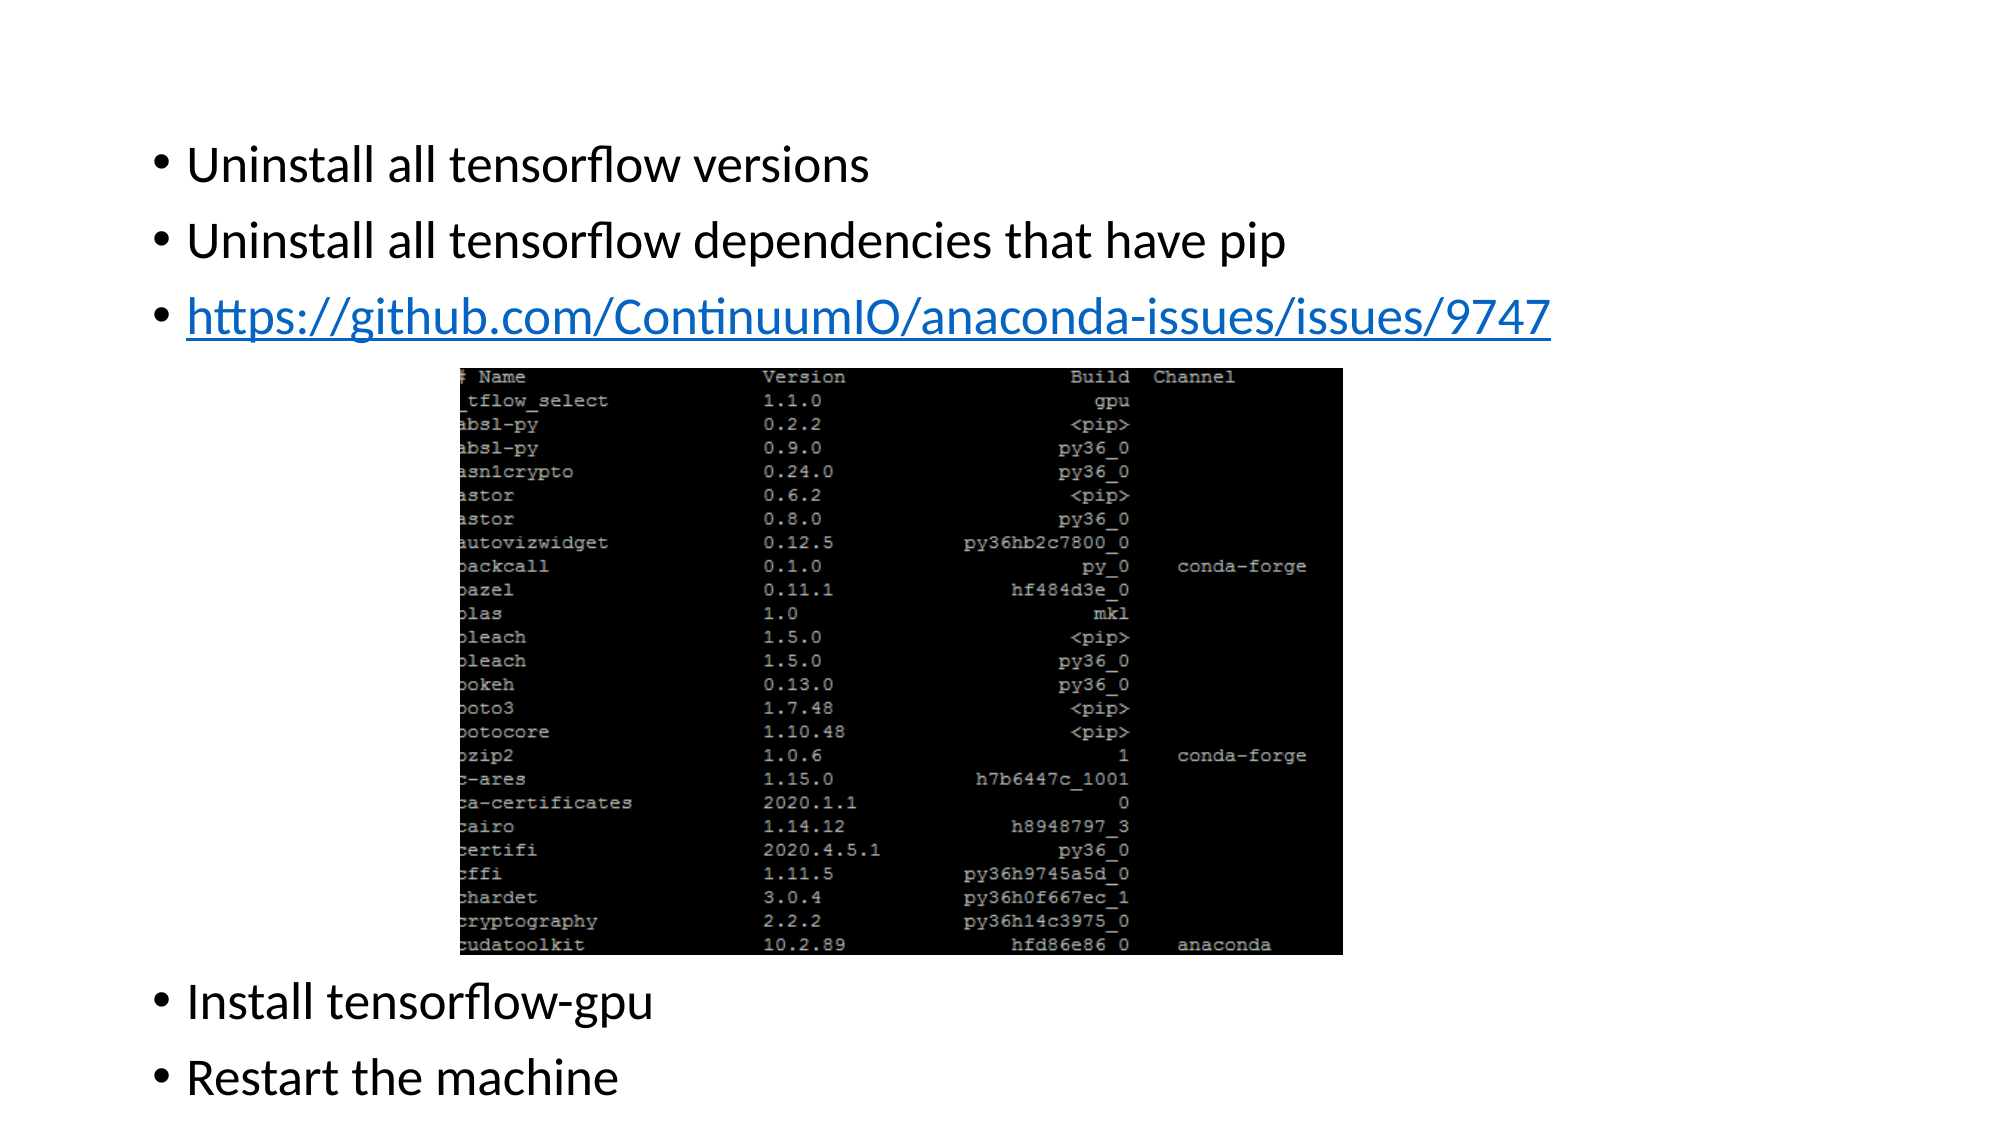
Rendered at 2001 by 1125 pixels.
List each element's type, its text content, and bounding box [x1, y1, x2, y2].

list Uninstall all tensorflow versions Uninstall all tensorflow dependencies that have pip https://github.com/ContinuumIO/anaconda-issues/issues/9747 Install tensorflow-gpu Restart the machine [137, 128, 1863, 1125]
picture [460, 368, 1343, 955]
